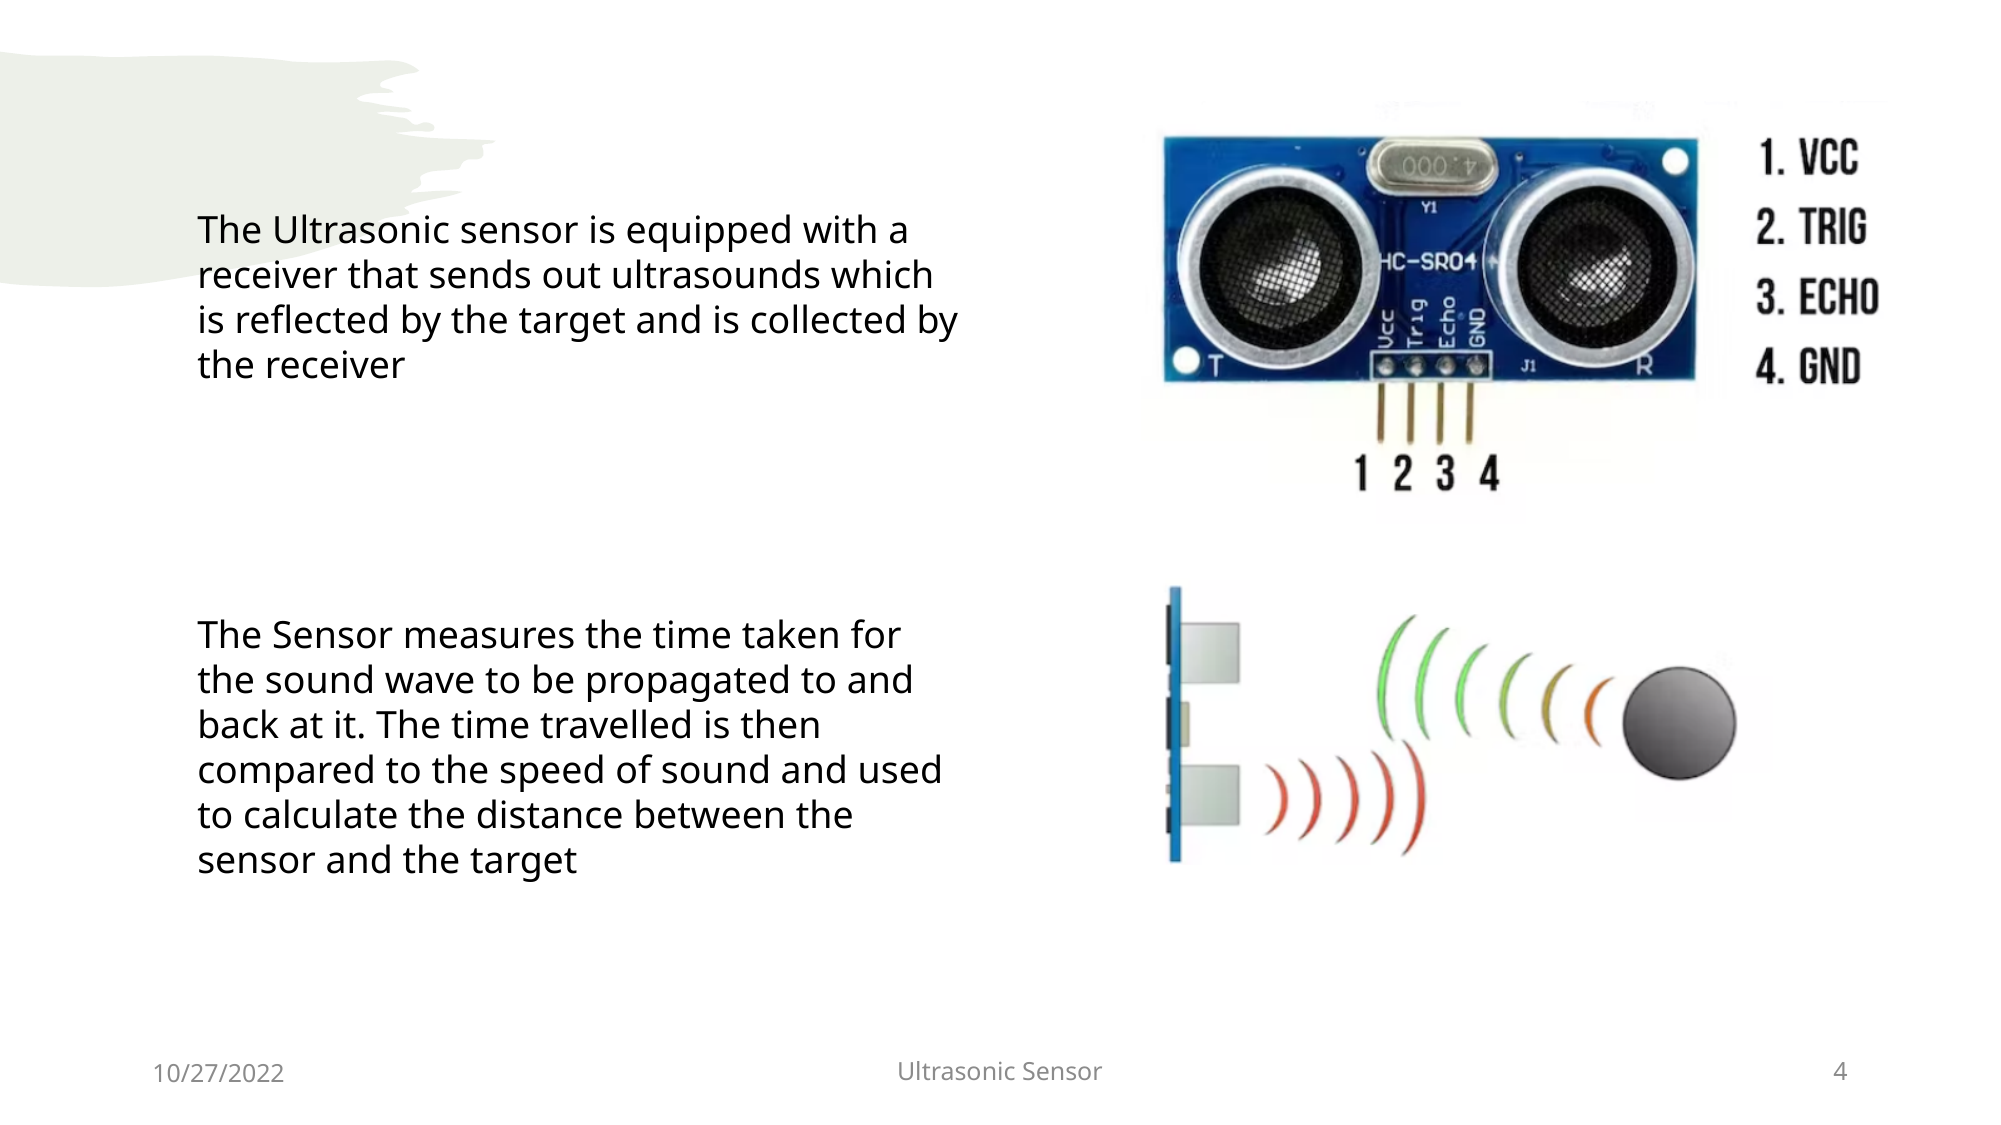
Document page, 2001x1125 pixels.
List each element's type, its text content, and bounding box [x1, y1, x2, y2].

slide_number 4 [1412, 1042, 1863, 1103]
footer Ultrasonic Sensor [662, 1042, 1338, 1103]
text_box The Ultrasonic sensor is equipped with a receiver that sends out ultrasounds which is reflected by the target and is collected by the receiver The Sensor measures the time taken for the sound wave to be propagated to and back at it. The time travelled is then compared to the speed of sound and used to calculate the distance between the sensor and the target [182, 198, 978, 889]
picture [1079, 101, 1925, 865]
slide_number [137, 1042, 588, 1103]
